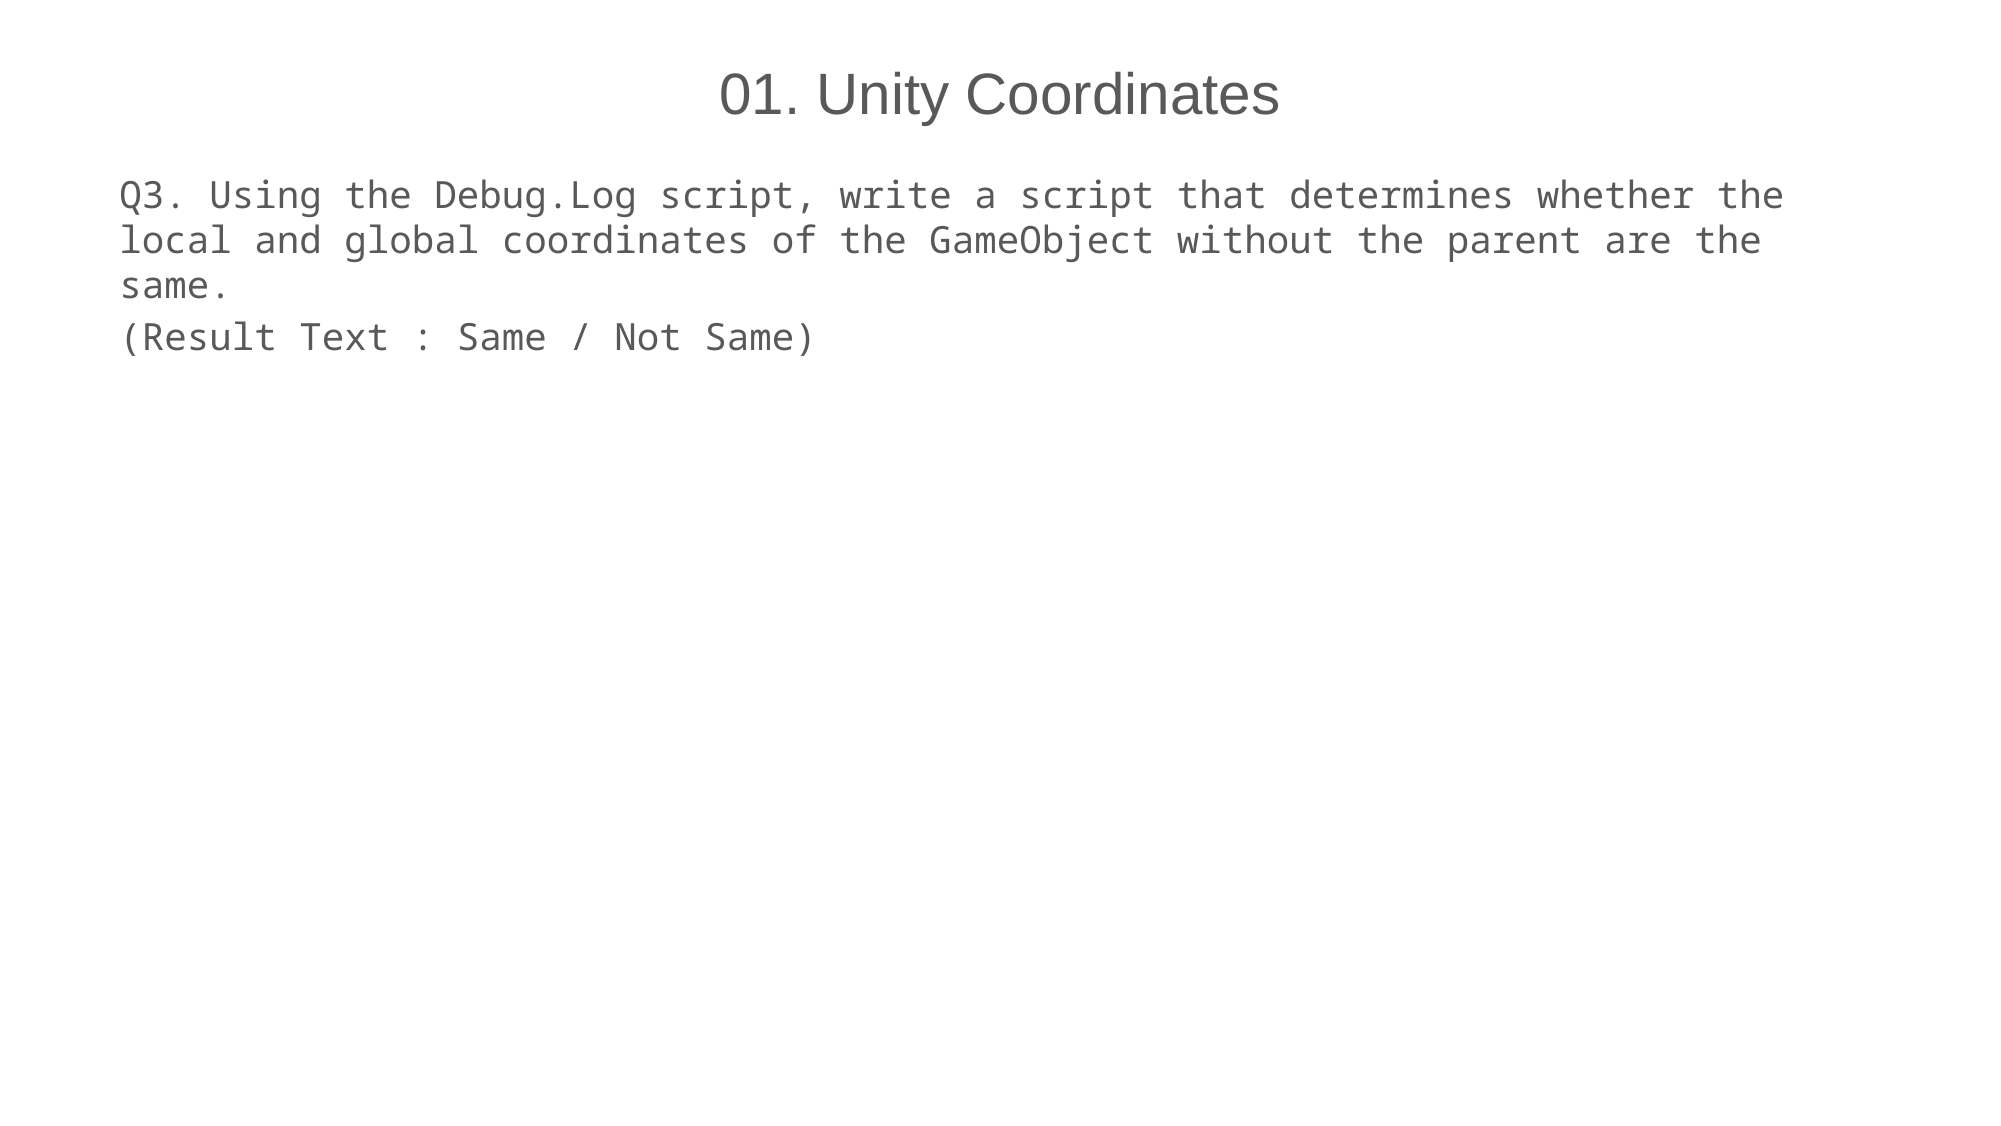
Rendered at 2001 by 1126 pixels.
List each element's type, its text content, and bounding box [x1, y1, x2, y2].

title 01. Unity Coordinates [100, 45, 1901, 138]
list Q3. Using the Debug.Log script, write a script that determines whether the local and global coordinates of the GameObject without the parent are the same. (Result Text : Same / Not Same) [100, 160, 1901, 1006]
